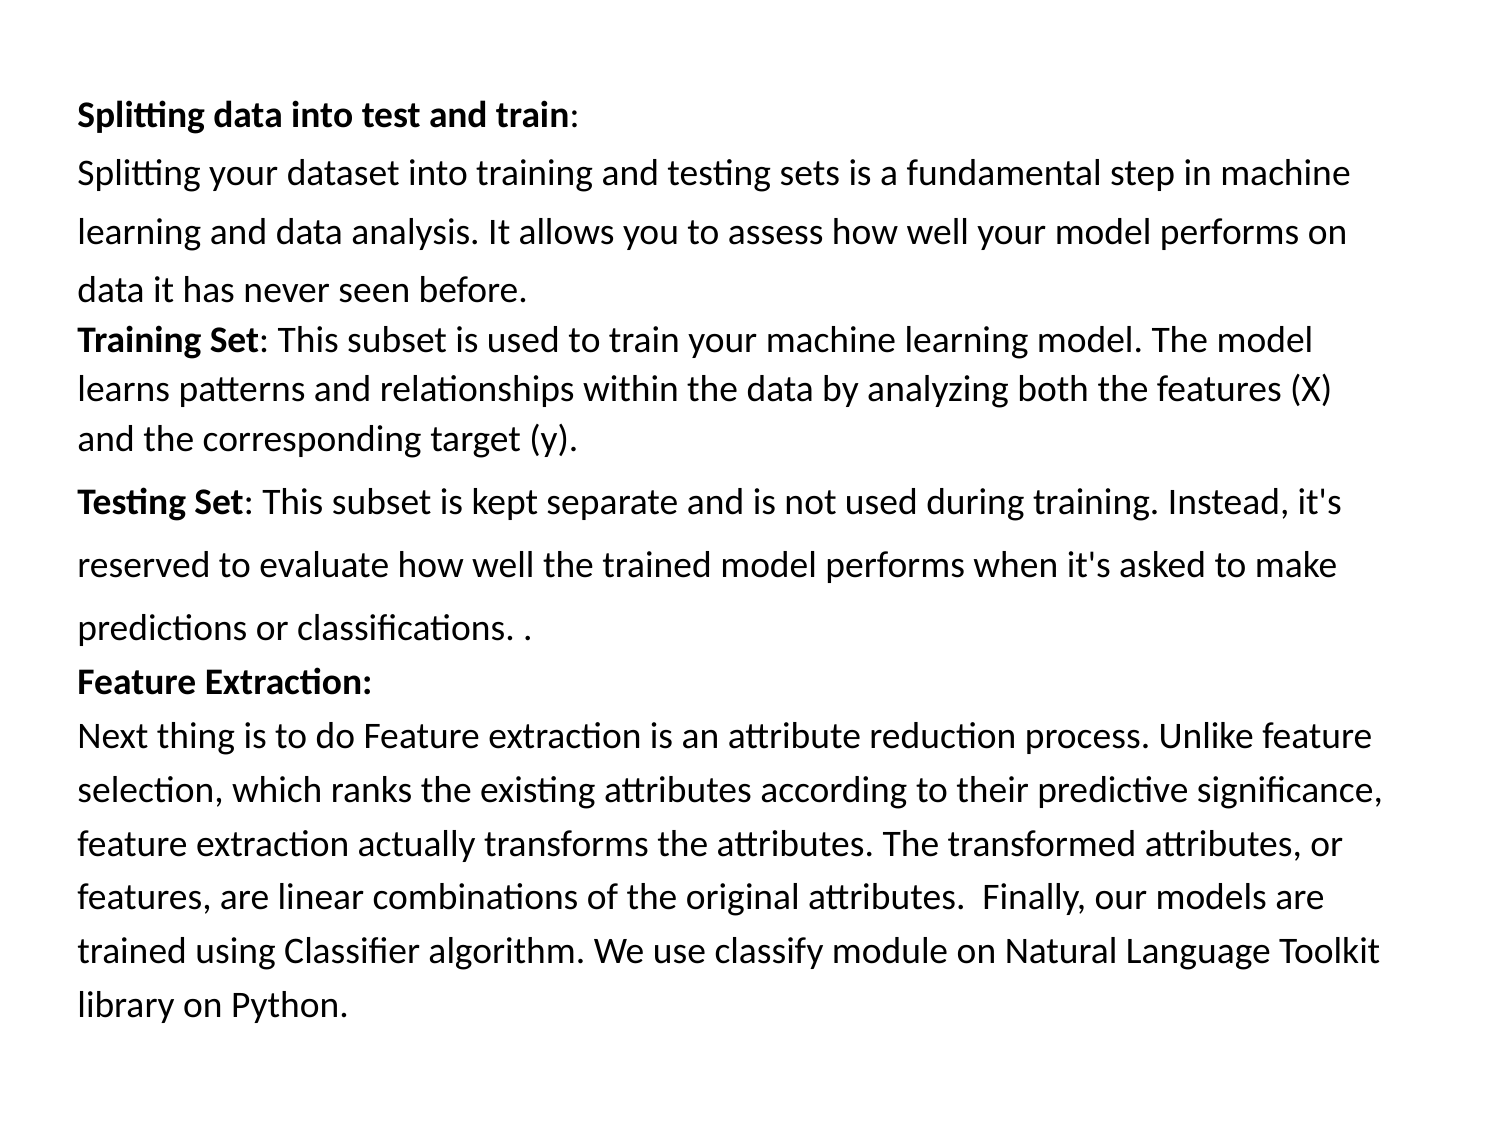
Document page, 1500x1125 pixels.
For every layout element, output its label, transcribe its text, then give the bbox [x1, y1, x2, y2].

text_box Splitting data into test and train: Splitting your dataset into training and testing sets is a fundamental step in machine learning and data analysis. It allows you to assess how well your model performs on data it has never seen before. Training Set: This subset is used to train your machine learning model. The model learns patterns and relationships within the data by analyzing both the features (X) and the corresponding target (y). Testing Set: This subset is kept separate and is not used during training. Instead, it's reserved to evaluate how well the trained model performs when it's asked to make predictions or classifications. . Feature Extraction: Next thing is to do Feature extraction is an attribute reduction process. Unlike feature selection, which ranks the existing attributes according to their predictive significance, feature extraction actually transforms the attributes. The transformed attributes, or features, are linear combinations of the original attributes. Finally, our models are trained using Classifier algorithm. We use classify module on Natural Language Toolkit library on Python. [62, 37, 1409, 1007]
